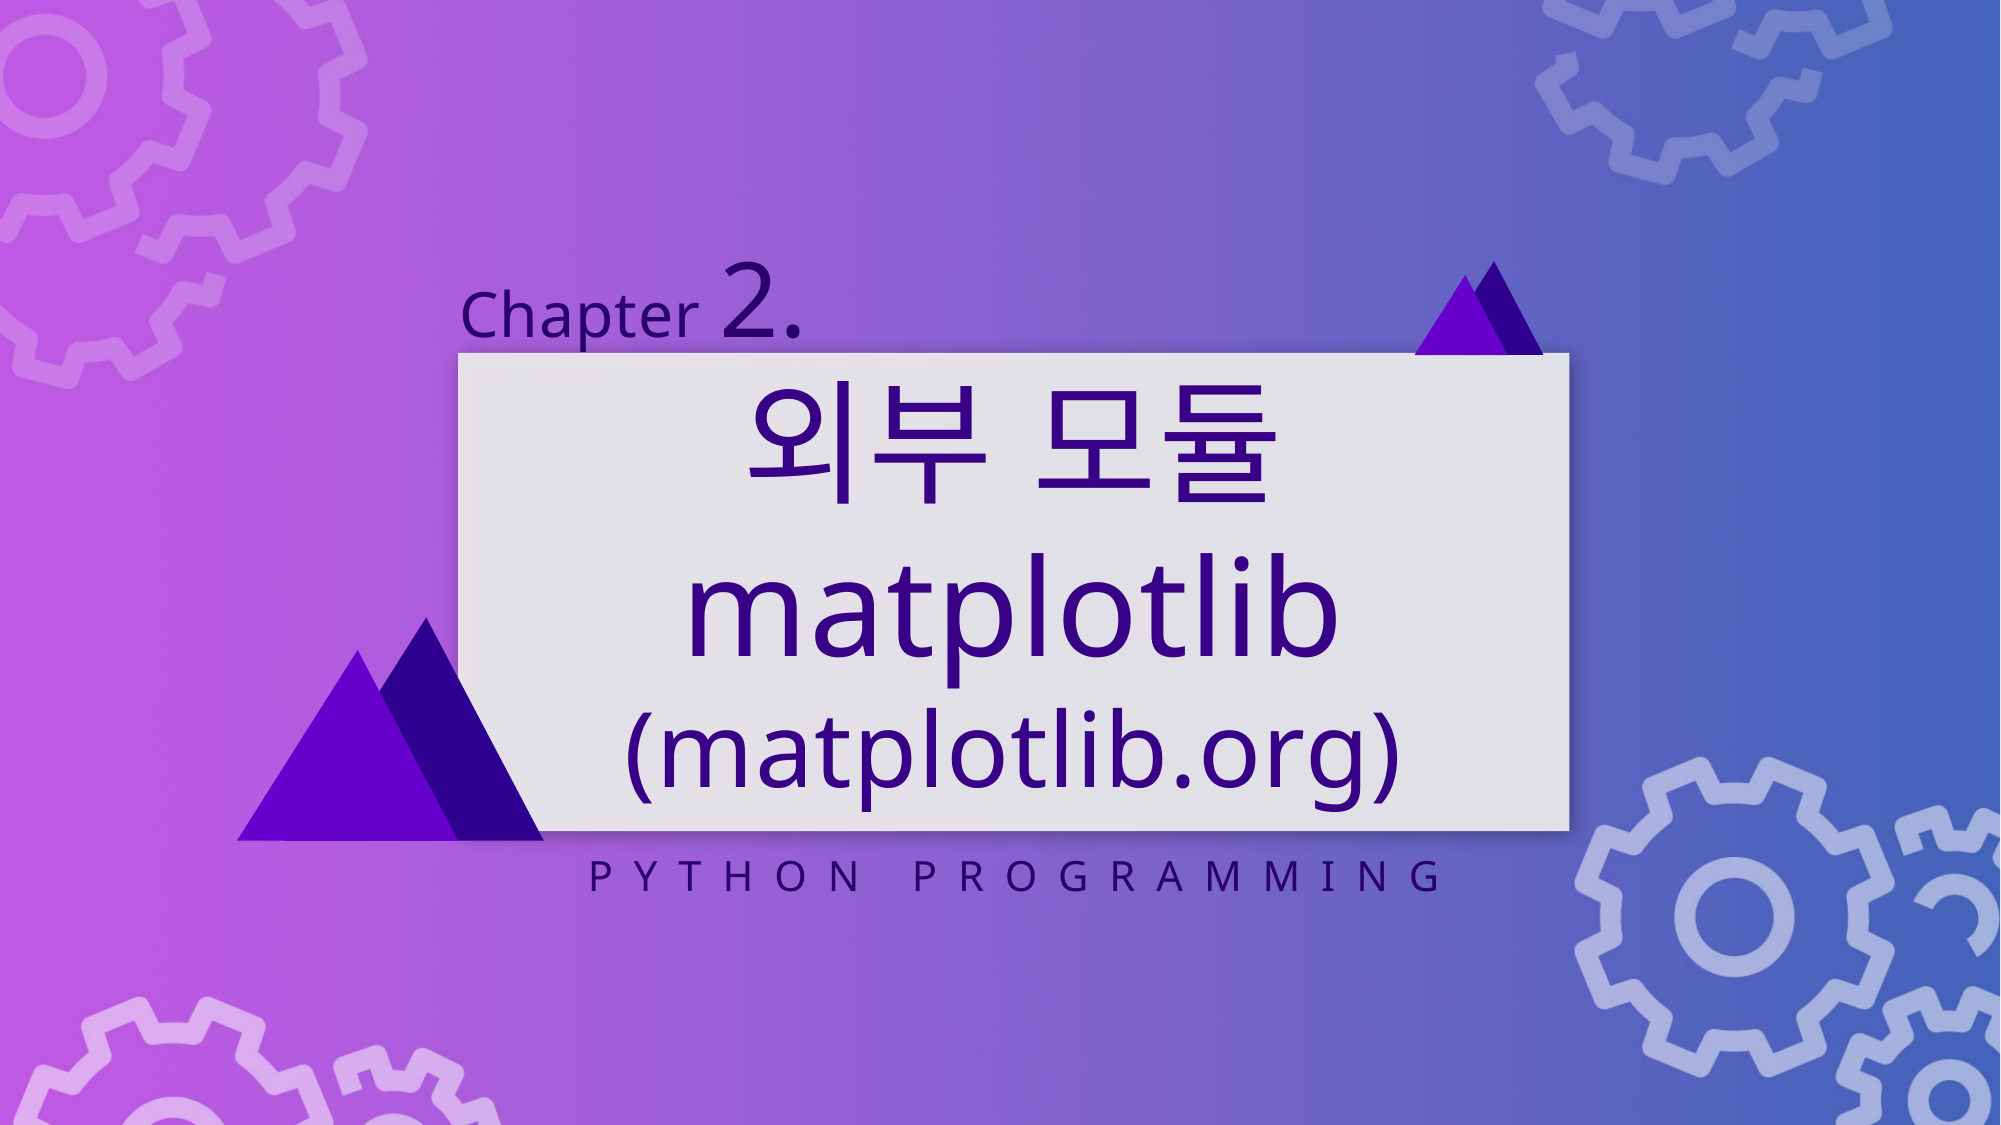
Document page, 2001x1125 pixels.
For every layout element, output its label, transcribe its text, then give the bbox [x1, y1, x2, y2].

text_box Chapter 2. [444, 226, 823, 366]
picture [0, 0, 2001, 1125]
text_box 외부 모듈 matplotlib (matplotlib.org) [458, 358, 1569, 809]
